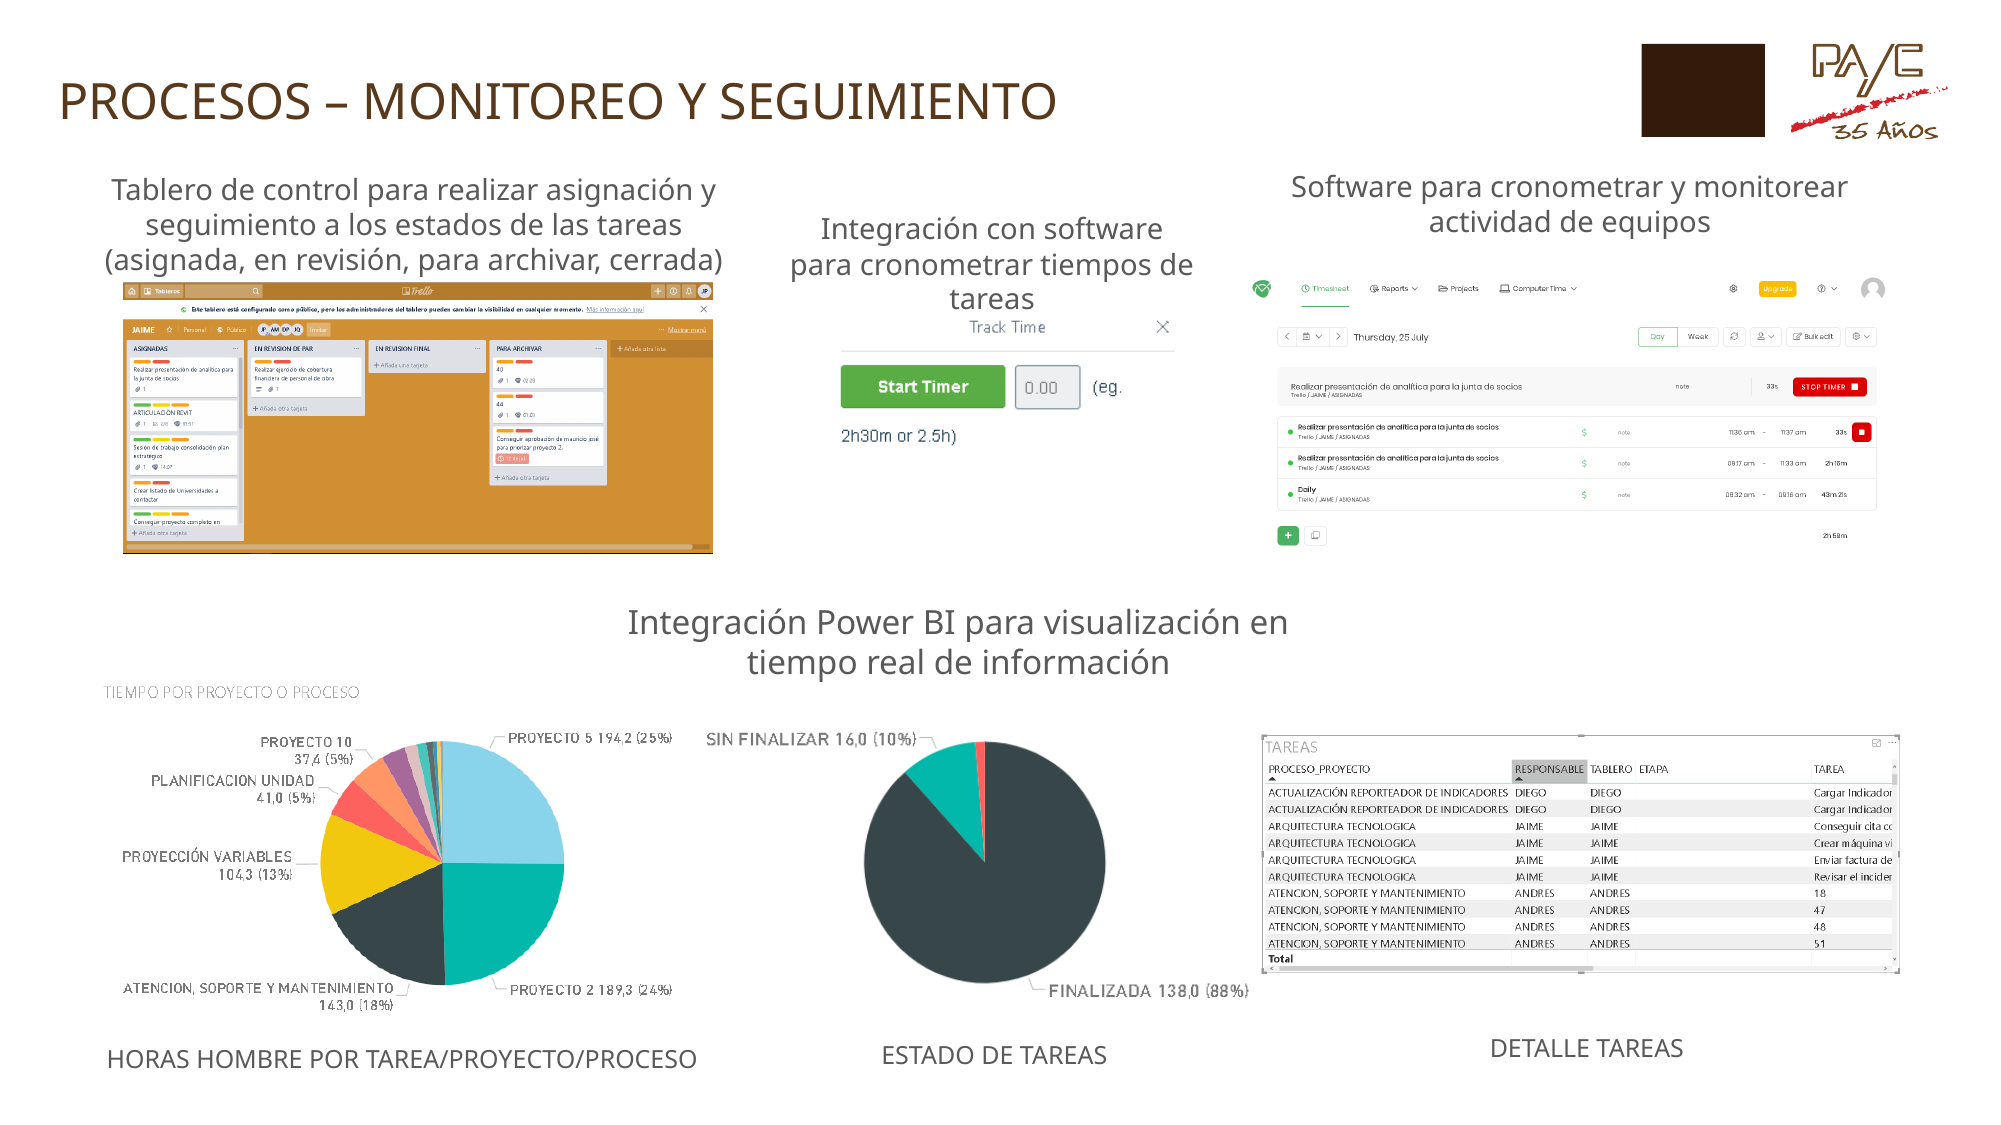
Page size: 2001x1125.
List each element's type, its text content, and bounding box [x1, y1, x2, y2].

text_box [63, 163, 765, 555]
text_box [772, 202, 1212, 462]
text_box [1249, 159, 1891, 548]
text_box PROCESOS – MONITOREO Y SEGUIMIENTO [43, 21, 1916, 138]
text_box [51, 593, 1907, 1106]
